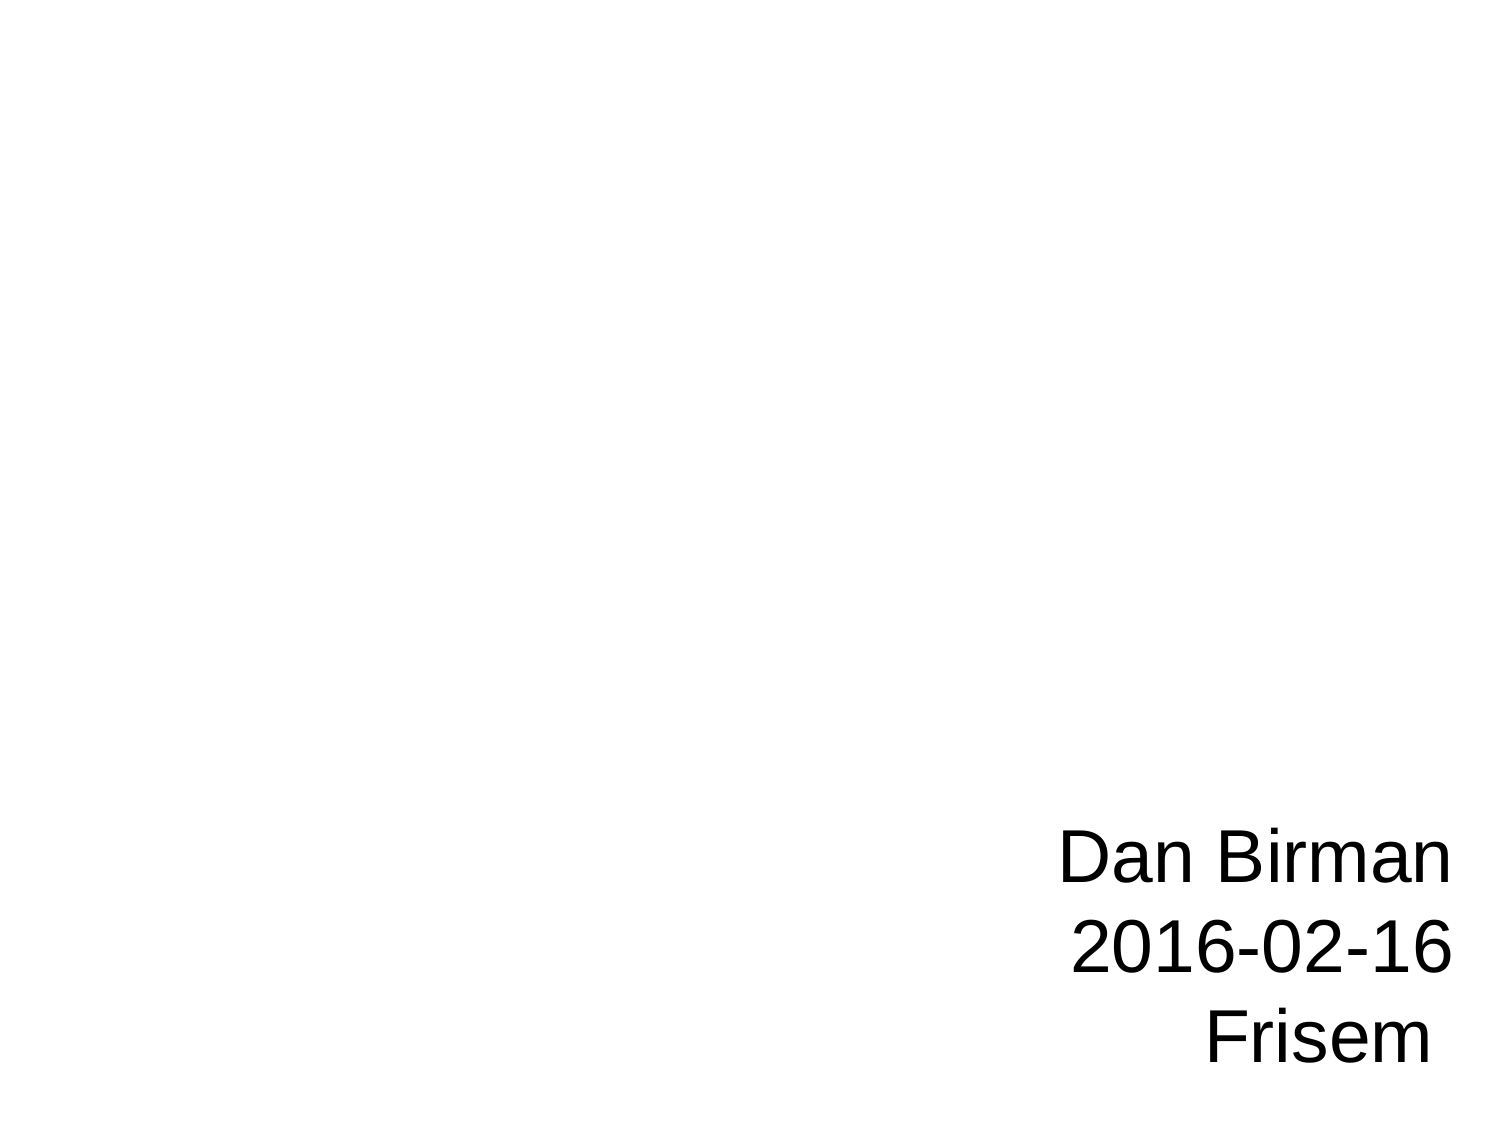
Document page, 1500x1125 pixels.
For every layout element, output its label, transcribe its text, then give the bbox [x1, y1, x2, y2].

text_box Dan Birman 2016-02-16 Frisem [968, 799, 1469, 1085]
